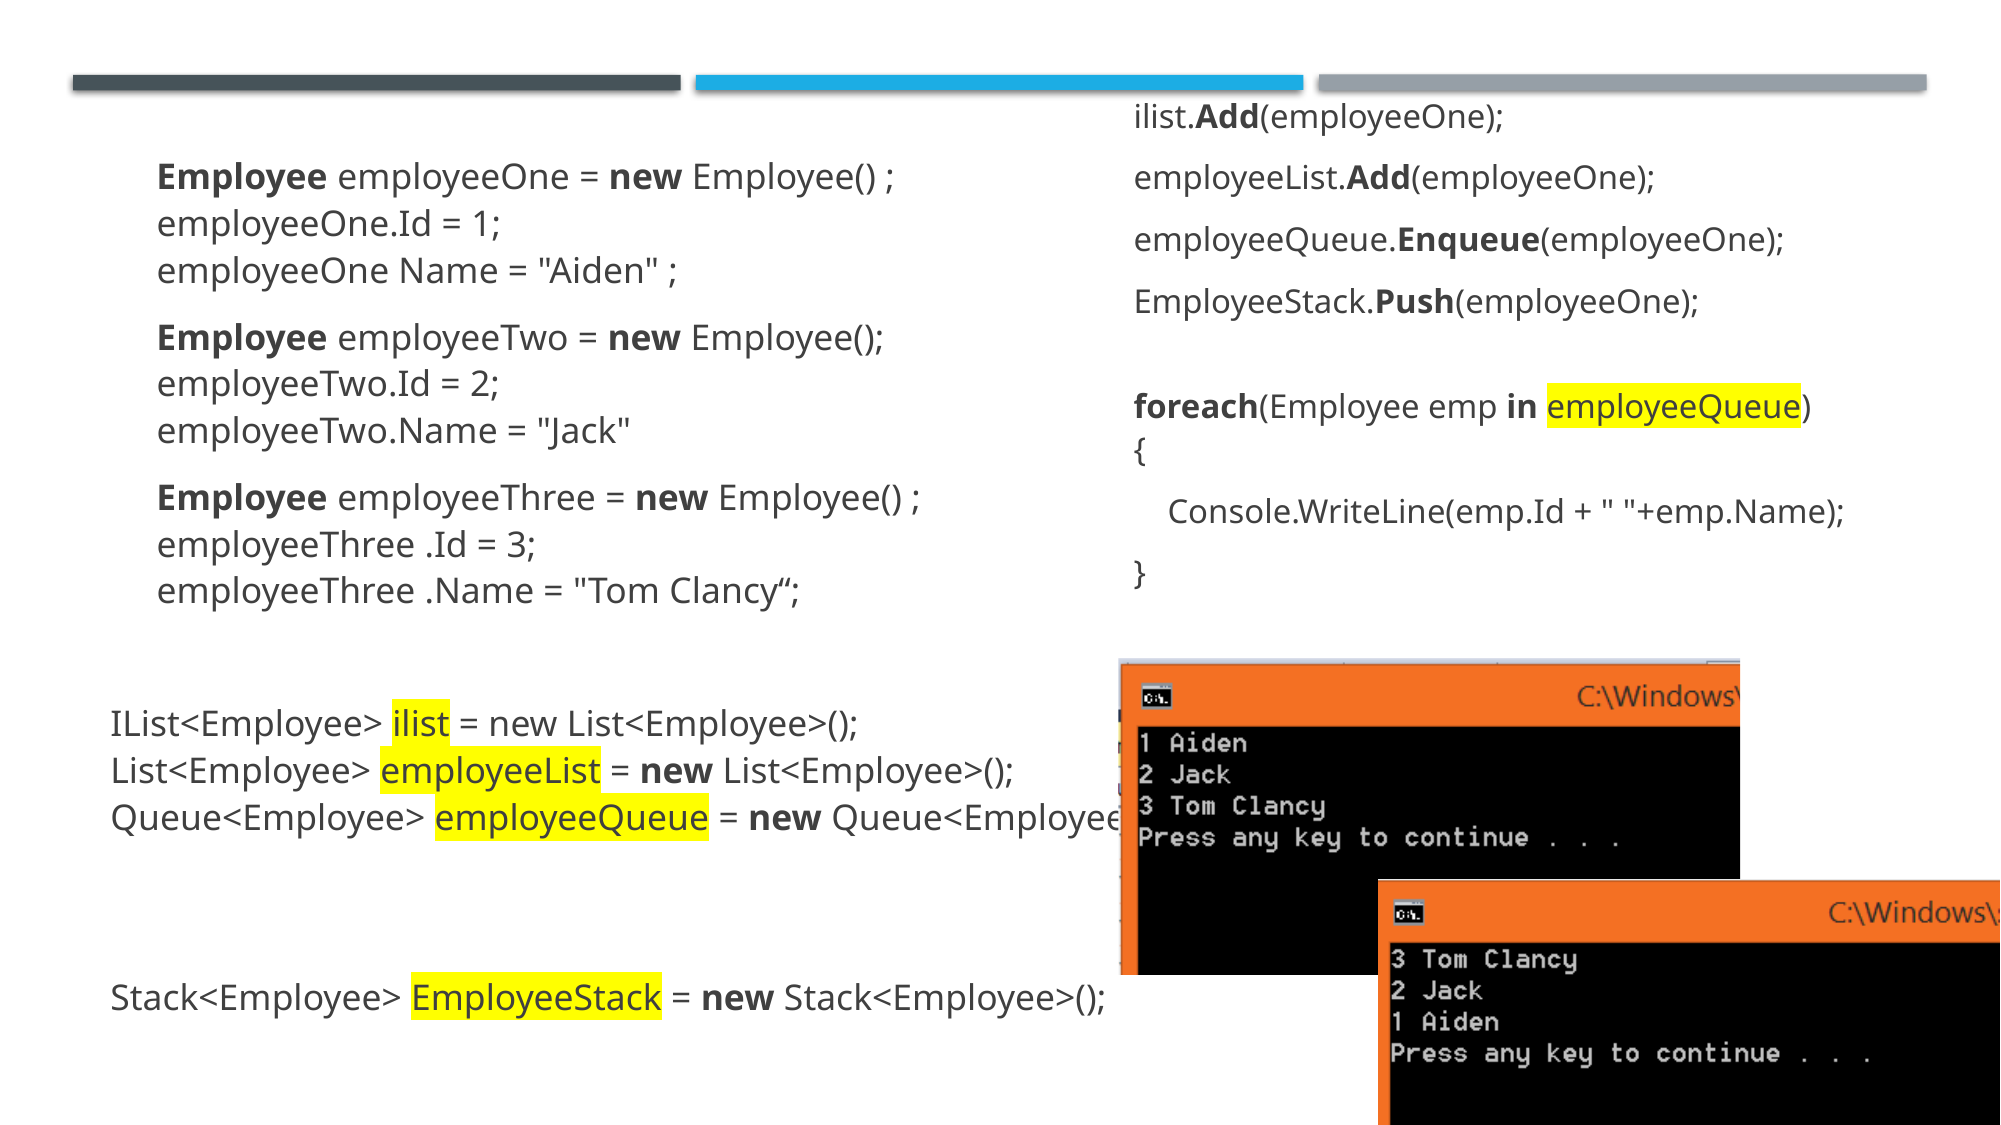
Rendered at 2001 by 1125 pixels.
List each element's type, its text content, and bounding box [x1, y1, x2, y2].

list Employee employeeOne = new Employee() ; employeeOne.Id = 1; employeeOne Name = "Aiden" ; Employee employeeTwo = new Employee(); employeeTwo.Id = 2; employeeTwo.Name = "Jack" Employee employeeThree = new Employee() ; employeeThree .Id = 3; employeeThree .Name = "Tom Clancy“; IList<Employee> ilist = new List<Employee>(); List<Employee> employeeList = new List<Employee>(); Queue<Employee> employeeQueue = new Queue<Employee>(); Stack<Employee> EmployeeStack = new Stack<Employee>(); [95, 82, 1194, 1085]
picture [1117, 658, 2000, 1125]
list ilist.Add(employeeOne); employeeList.Add(employeeOne); employeeQueue.Enqueue(employeeOne); EmployeeStack.Push(employeeOne); foreach(Employee emp in employeeQueue) { Console.WriteLine(emp.Id + " "+emp.Name); } [1118, 82, 1948, 600]
